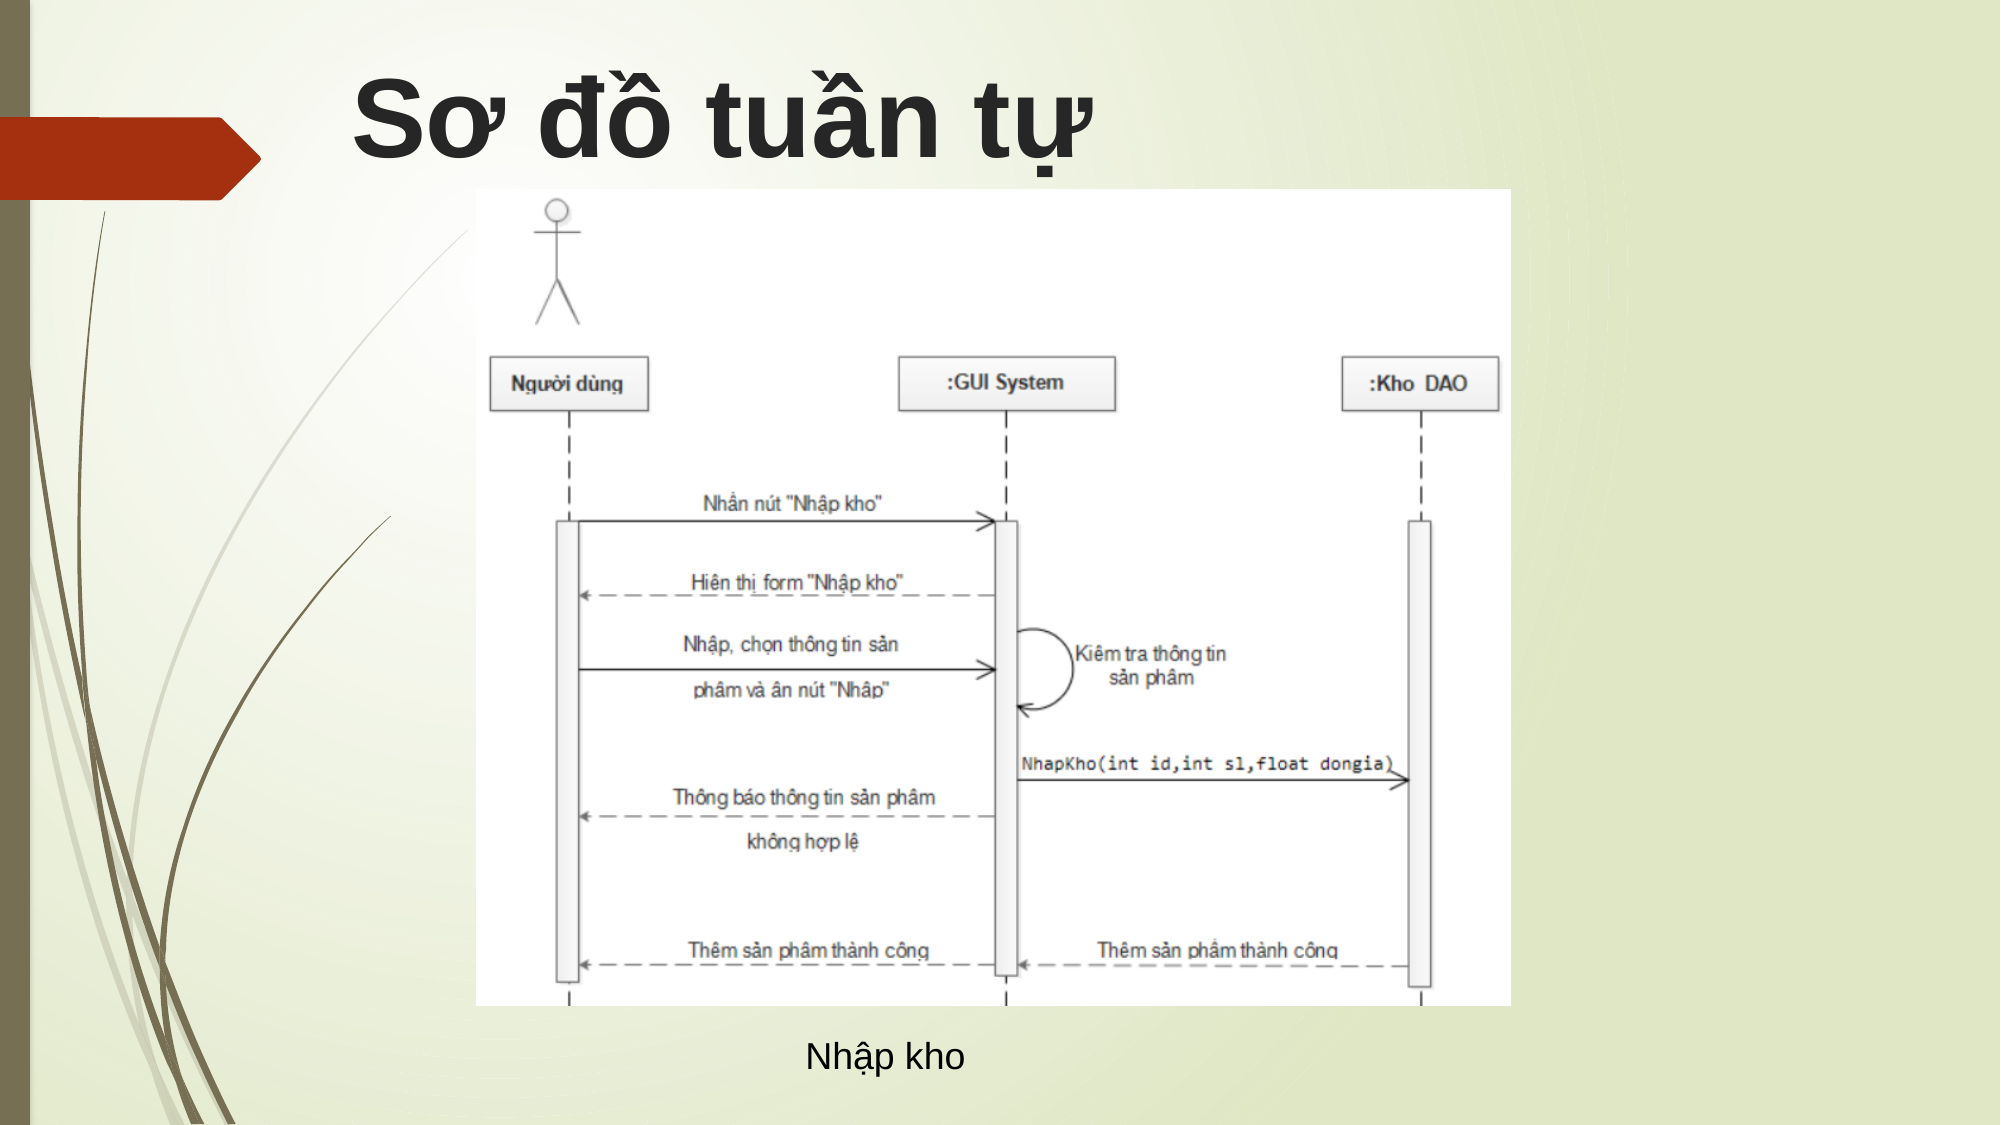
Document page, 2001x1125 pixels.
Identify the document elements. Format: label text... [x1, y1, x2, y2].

title Sơ đồ tuần tự [336, 37, 1798, 248]
text_box Nhập kho [790, 1024, 1197, 1084]
picture [476, 189, 1512, 1006]
